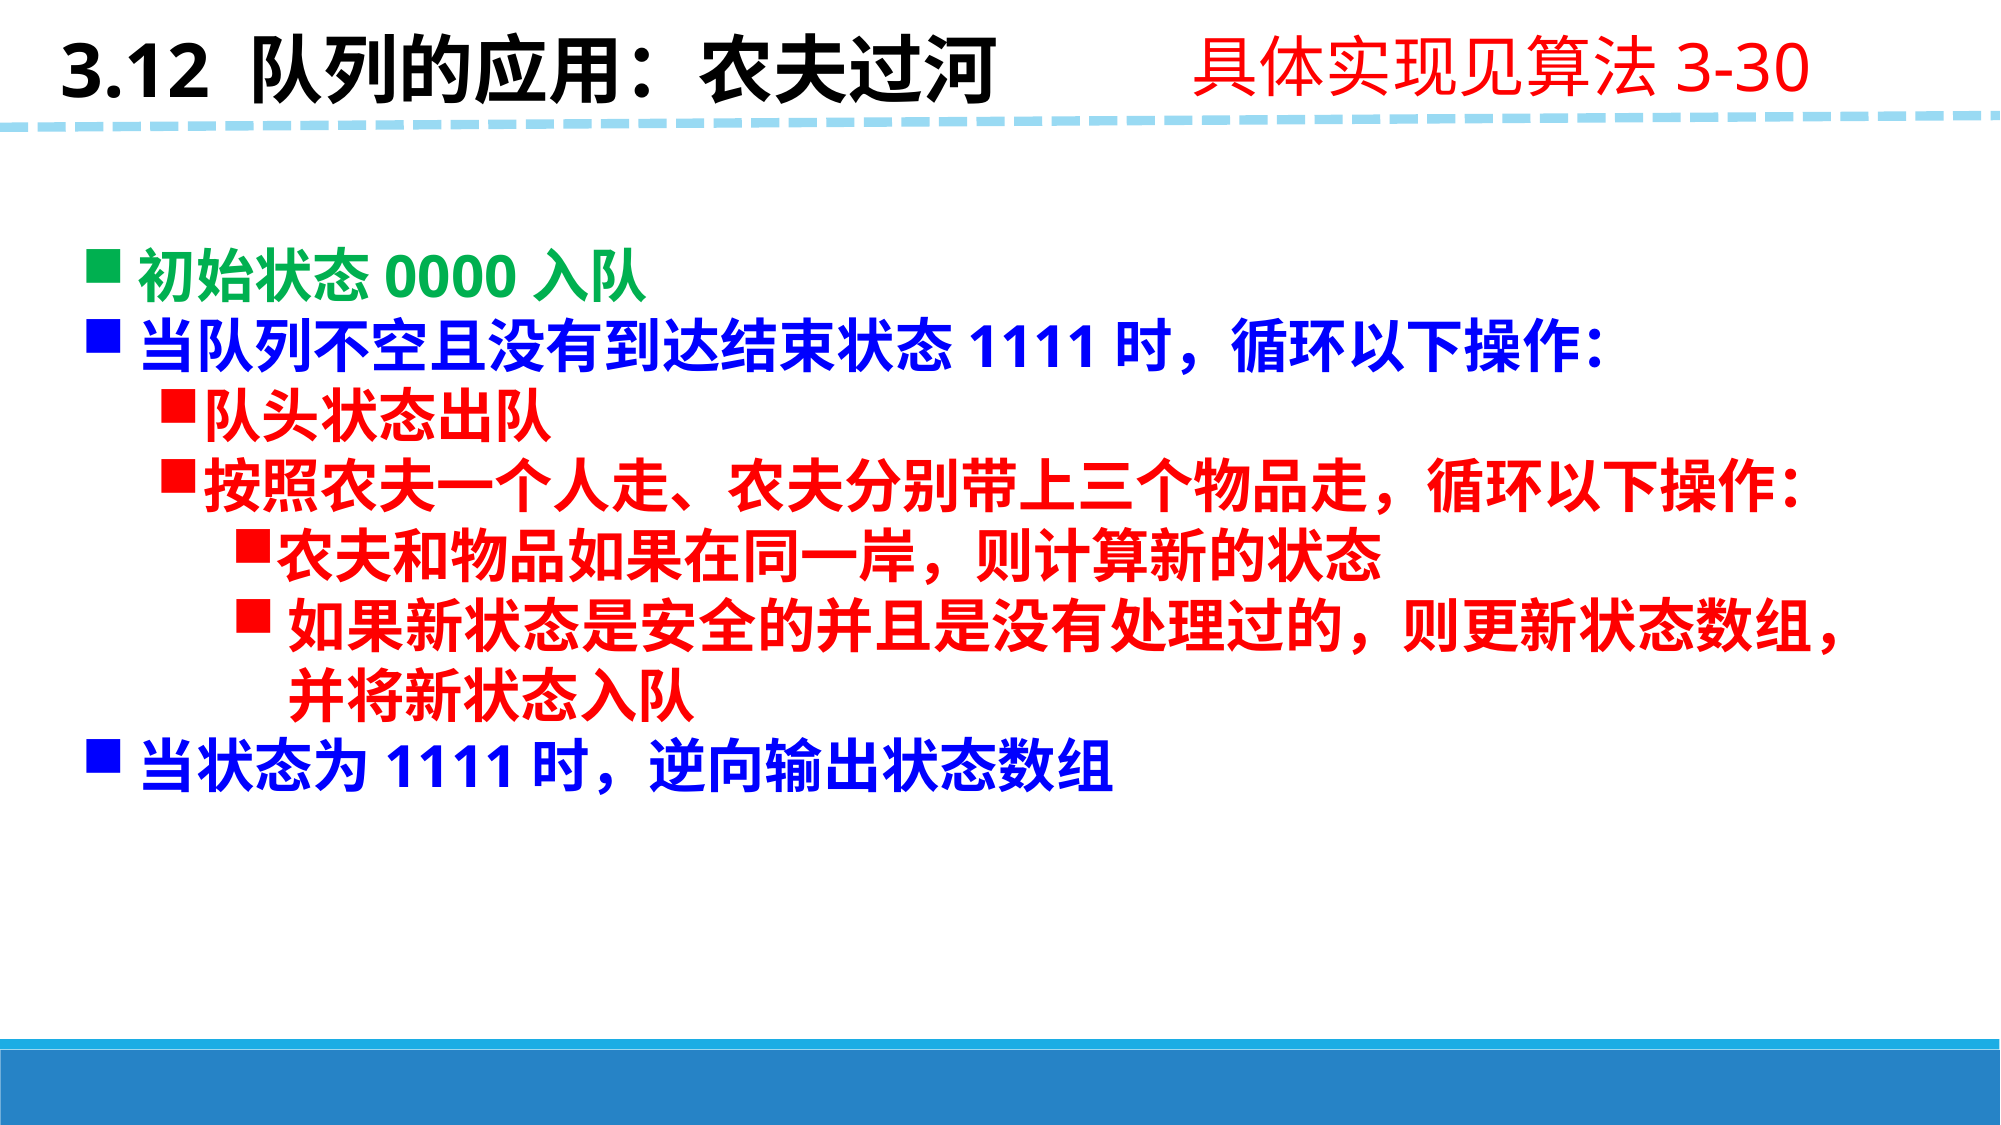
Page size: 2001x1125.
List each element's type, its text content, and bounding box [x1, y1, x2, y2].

text_box 3.12 队列的应用：农夫过河 [45, 15, 1014, 111]
text_box 初始状态0000入队 当队列不空且没有到达结束状态1111时，循环以下操作： 队头状态出队 按照农夫一个人走、农夫分别带上三个物品走，循环以下操作： 农夫和物品如果在同一岸，则计算新的状态 如果新状态是安全的并且是没有处理过的，则更新状态数组，并将新状态入队 当状态为1111时，逆向输出状态数组 [66, 231, 1886, 807]
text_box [0, 114, 2000, 128]
text_box 具体实现见算法3-30 [1177, 17, 1875, 111]
